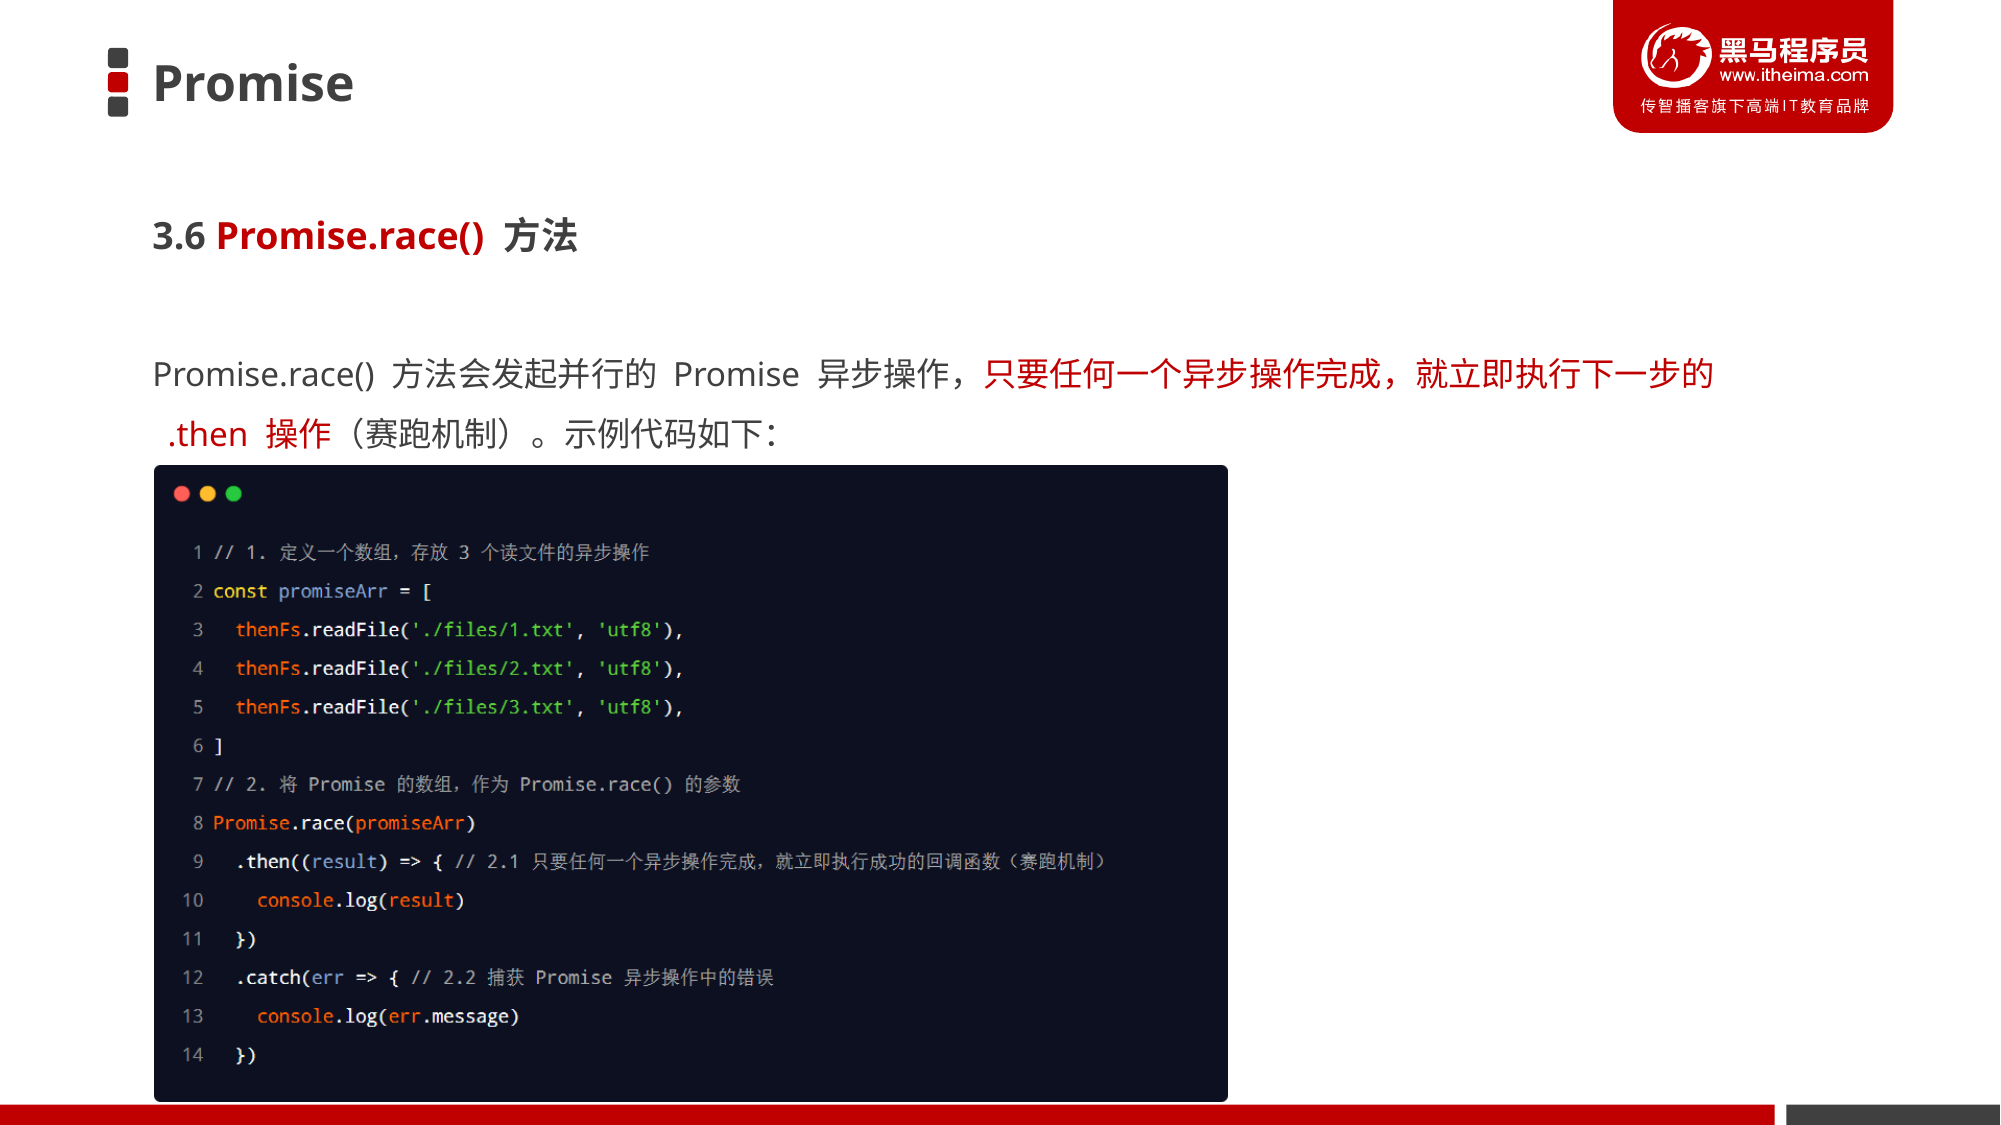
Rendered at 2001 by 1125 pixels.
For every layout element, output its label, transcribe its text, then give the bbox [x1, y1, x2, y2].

list Promise.race() 方法会发起并行的 Promise 异步操作，只要任何一个异步操作完成，就立即执行下一步的 .then 操作（赛跑机制）。示例代码如下： [137, 326, 1753, 472]
picture [154, 465, 1228, 1102]
list 3.6 Promise.race() 方法 [137, 192, 1753, 277]
picture [1616, 11, 1894, 125]
title Promise [137, 38, 1577, 124]
